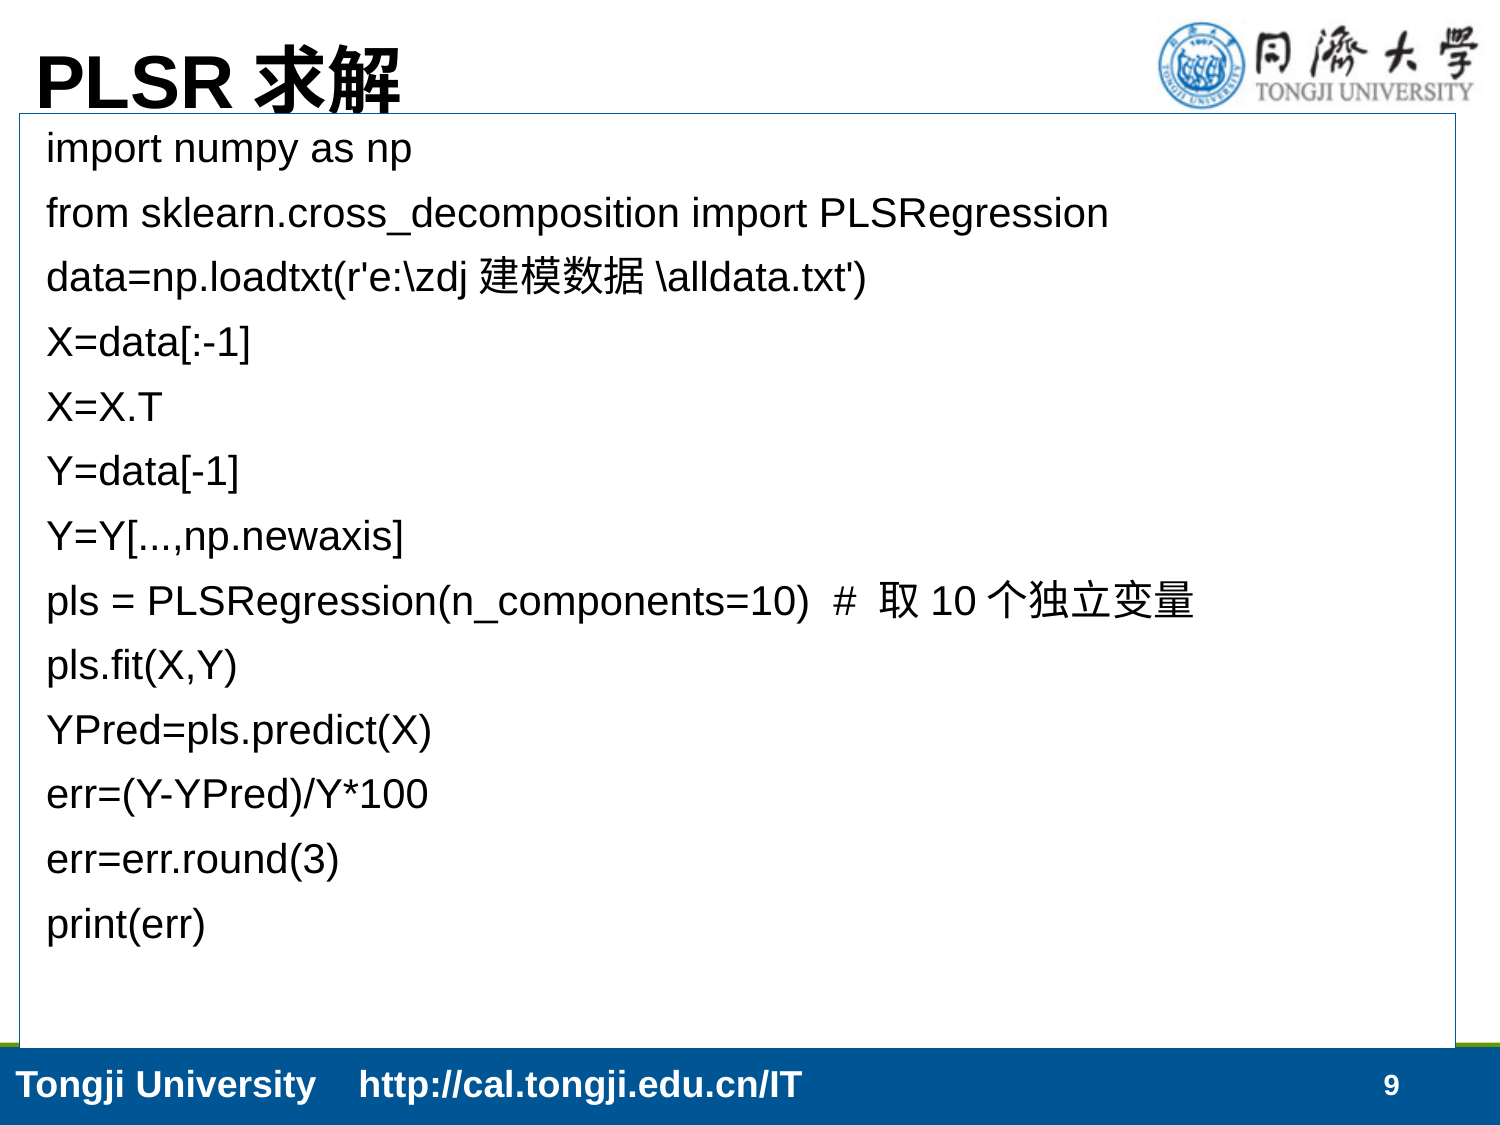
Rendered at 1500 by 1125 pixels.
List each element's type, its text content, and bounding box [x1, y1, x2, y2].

text_box import numpy as np from sklearn.cross_decomposition import PLSRegression data=np.loadtxt(r'e:\zdj建模数据\alldata.txt') X=data[:-1] X=X.T Y=data[-1] Y=Y[...,np.newaxis] pls = PLSRegression(n_components=10) # 取10个独立变量 pls.fit(X,Y) YPred=pls.predict(X) err=(Y-YPred)/Y*100 err=err.round(3) print(err) [19, 113, 1456, 1049]
title PLSR求解 [19, 19, 1414, 113]
picture [1414, 19, 1495, 113]
